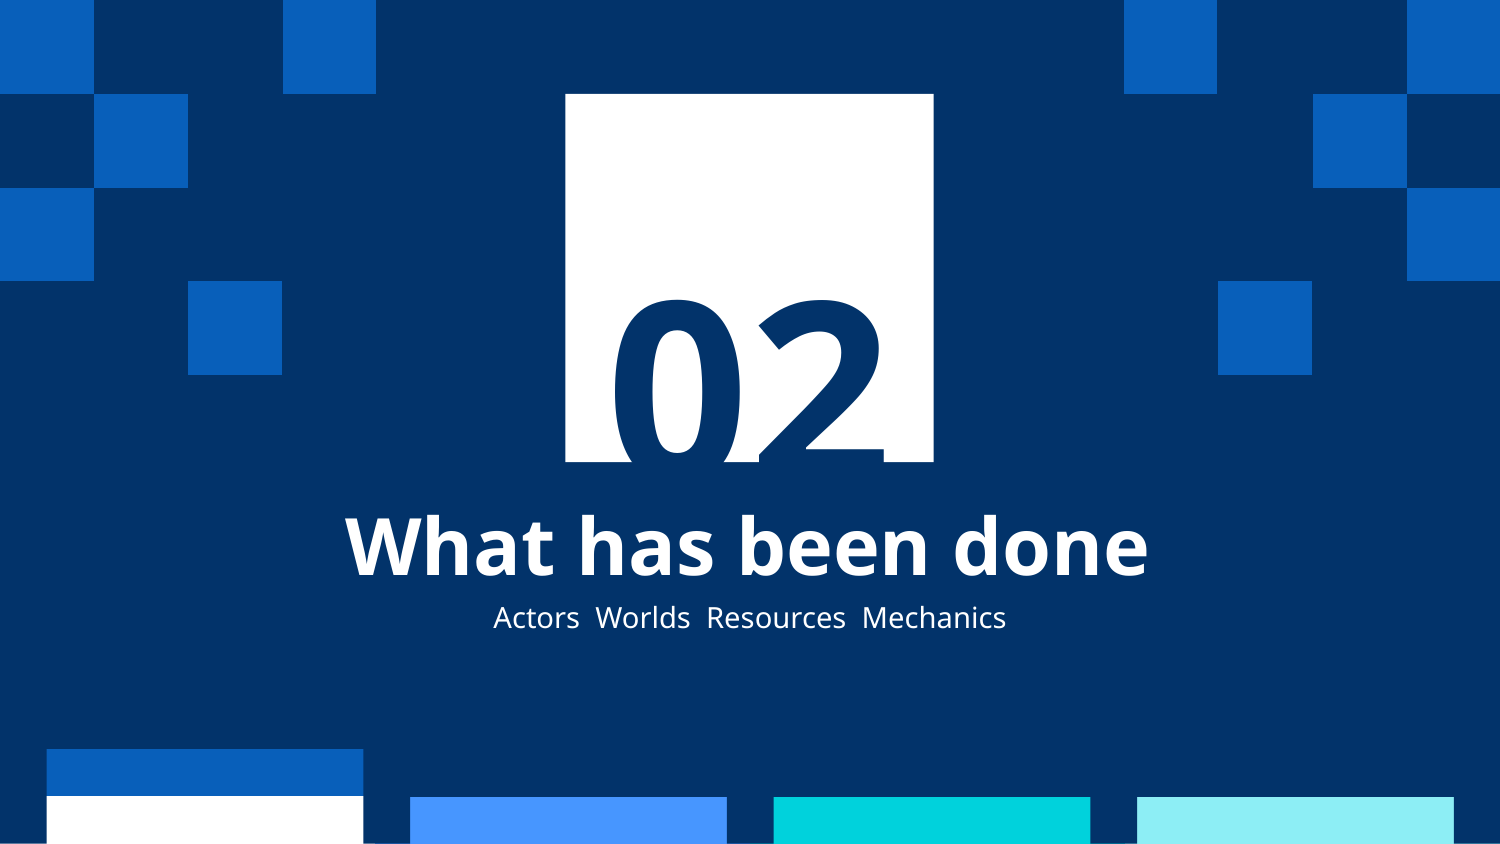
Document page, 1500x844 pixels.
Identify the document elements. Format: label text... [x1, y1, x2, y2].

title What has been done [265, 493, 1232, 594]
title 02 [562, 300, 938, 462]
